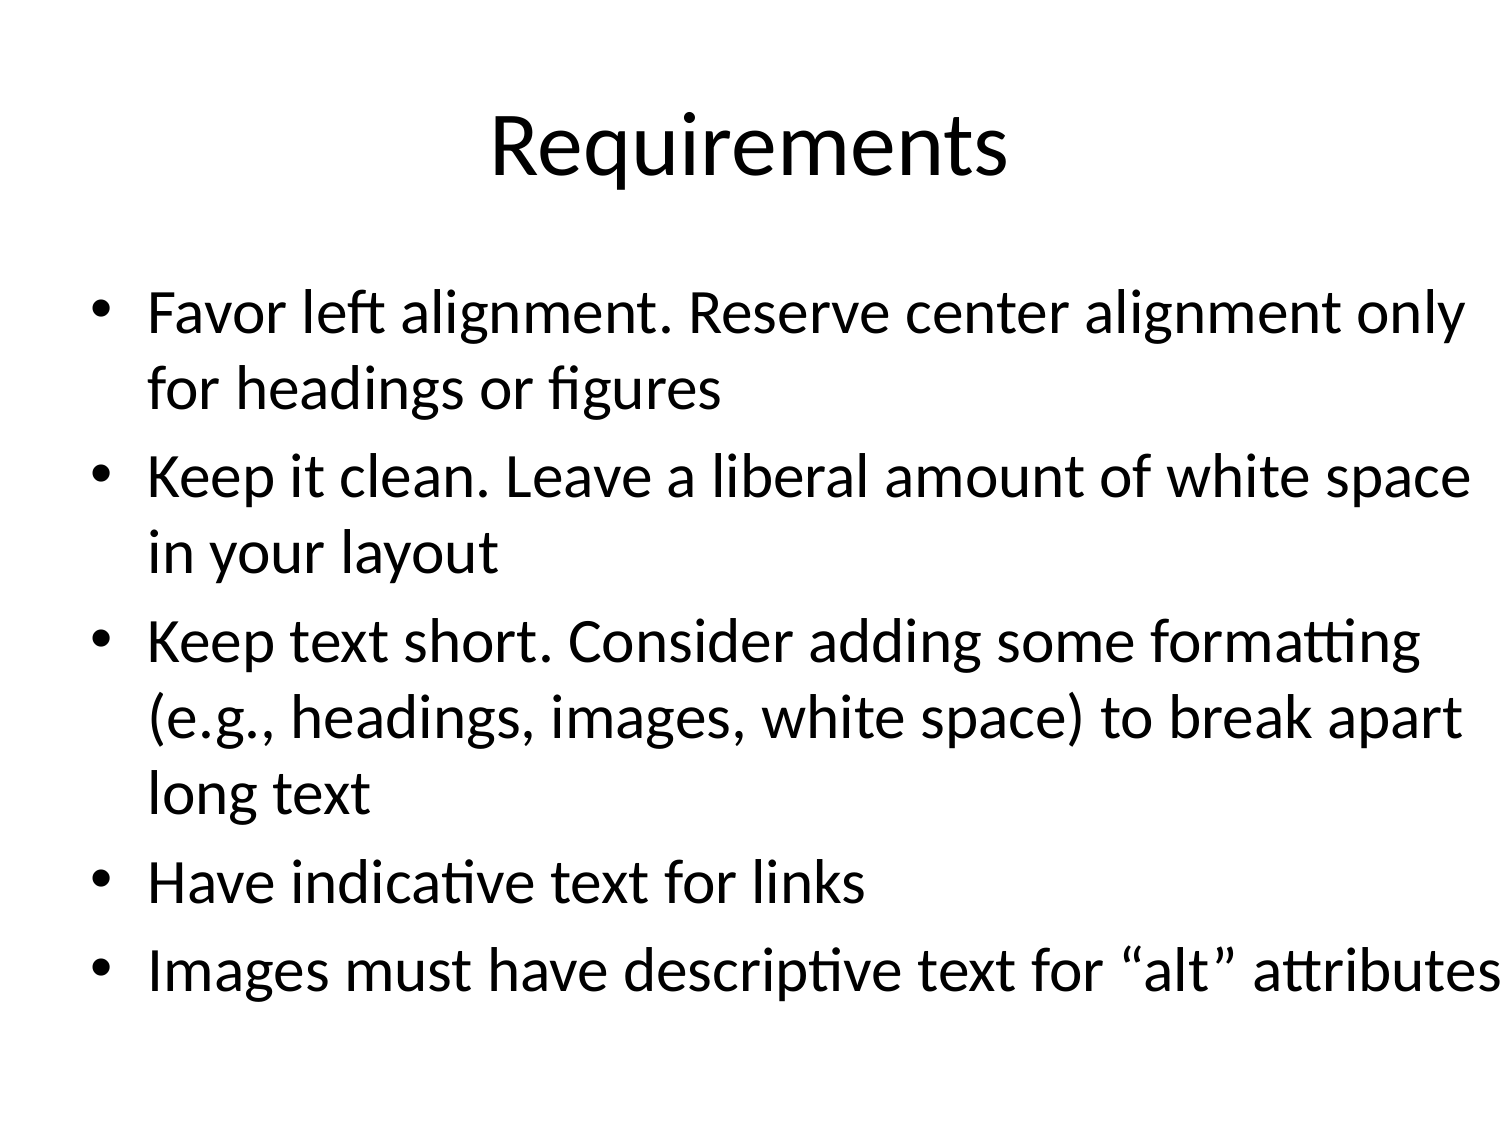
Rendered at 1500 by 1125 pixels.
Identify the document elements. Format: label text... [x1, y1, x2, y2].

title Requirements [75, 45, 1425, 233]
list Favor left alignment. Reserve center alignment only for headings or figures Keep it clean. Leave a liberal amount of white space in your layout Keep text short. Consider adding some formatting (e.g., headings, images, white space) to break apart long text Have indicative text for links Images must have descriptive text for “alt” attributes [75, 262, 1500, 1050]
